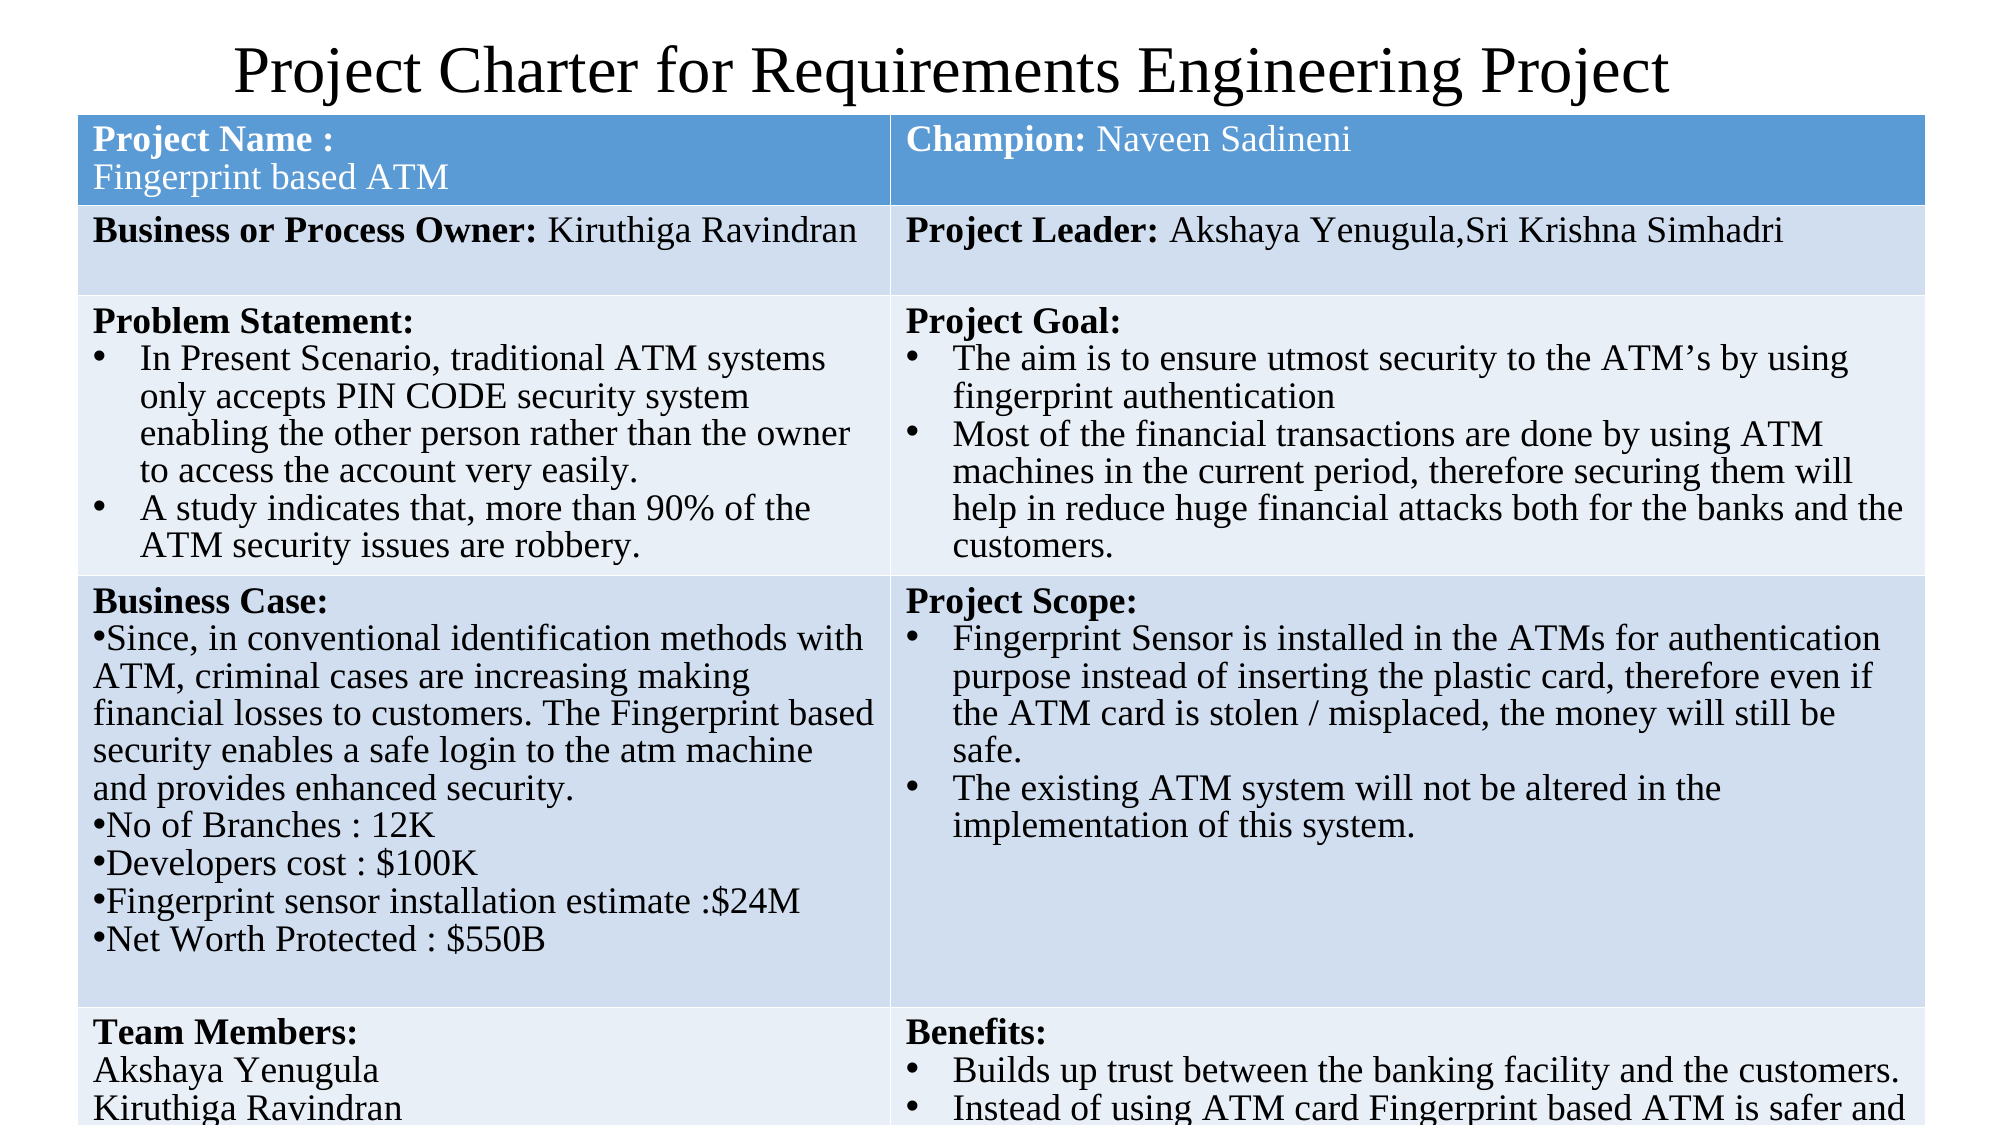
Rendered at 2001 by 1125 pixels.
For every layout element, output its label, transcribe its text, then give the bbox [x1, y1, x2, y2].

table_cell Team Members: Akshaya Yenugula Kiruthiga Ravindran Naveen Sadineni Sri Krishna Simhadri [78, 1008, 890, 1125]
table_header Champion: Naveen Sadineni [891, 115, 1925, 205]
table_cell Project Leader: Akshaya Yenugula,Sri Krishna Simhadri [891, 206, 1925, 295]
table_cell Business Case: Since, in conventional identification methods with ATM, criminal cases are increasing making financial losses to customers. The Fingerprint based security enables a safe login to the atm machine and provides enhanced security. No of Branches : 12K Developers cost : $100K Fingerprint sensor installation estimate :$24M Net Worth Protected : $550B [78, 576, 890, 1007]
table_cell Problem Statement: In Present Scenario, traditional ATM systems only accepts PIN CODE security system enabling the other person rather than the owner to access the account very easily. A study indicates that, more than 90% of the ATM security issues are robbery. [78, 296, 890, 575]
table_cell Business or Process Owner: Kiruthiga Ravindran [78, 206, 890, 295]
table_header Project Name : Fingerprint based ATM [78, 115, 890, 205]
table_cell Project Scope: Fingerprint Sensor is installed in the ATMs for authentication purpose instead of inserting the plastic card, therefore even if the ATM card is stolen / misplaced, the money will still be safe. The existing ATM system will not be altered in the implementation of this system. [891, 576, 1925, 1007]
table_cell Benefits: Builds up trust between the banking facility and the customers. Instead of using ATM card Fingerprint based ATM is safer and secure Even if the credit card is lost, the money cannot be withdrawn. [891, 1008, 1925, 1125]
text_box Project Charter for Requirements Engineering Project [218, 18, 1819, 114]
table_cell Project Goal: The aim is to ensure utmost security to the ATM’s by using fingerprint authentication Most of the financial transactions are done by using ATM machines in the current period, therefore securing them will help in reduce huge financial attacks both for the banks and the customers. [891, 296, 1925, 575]
